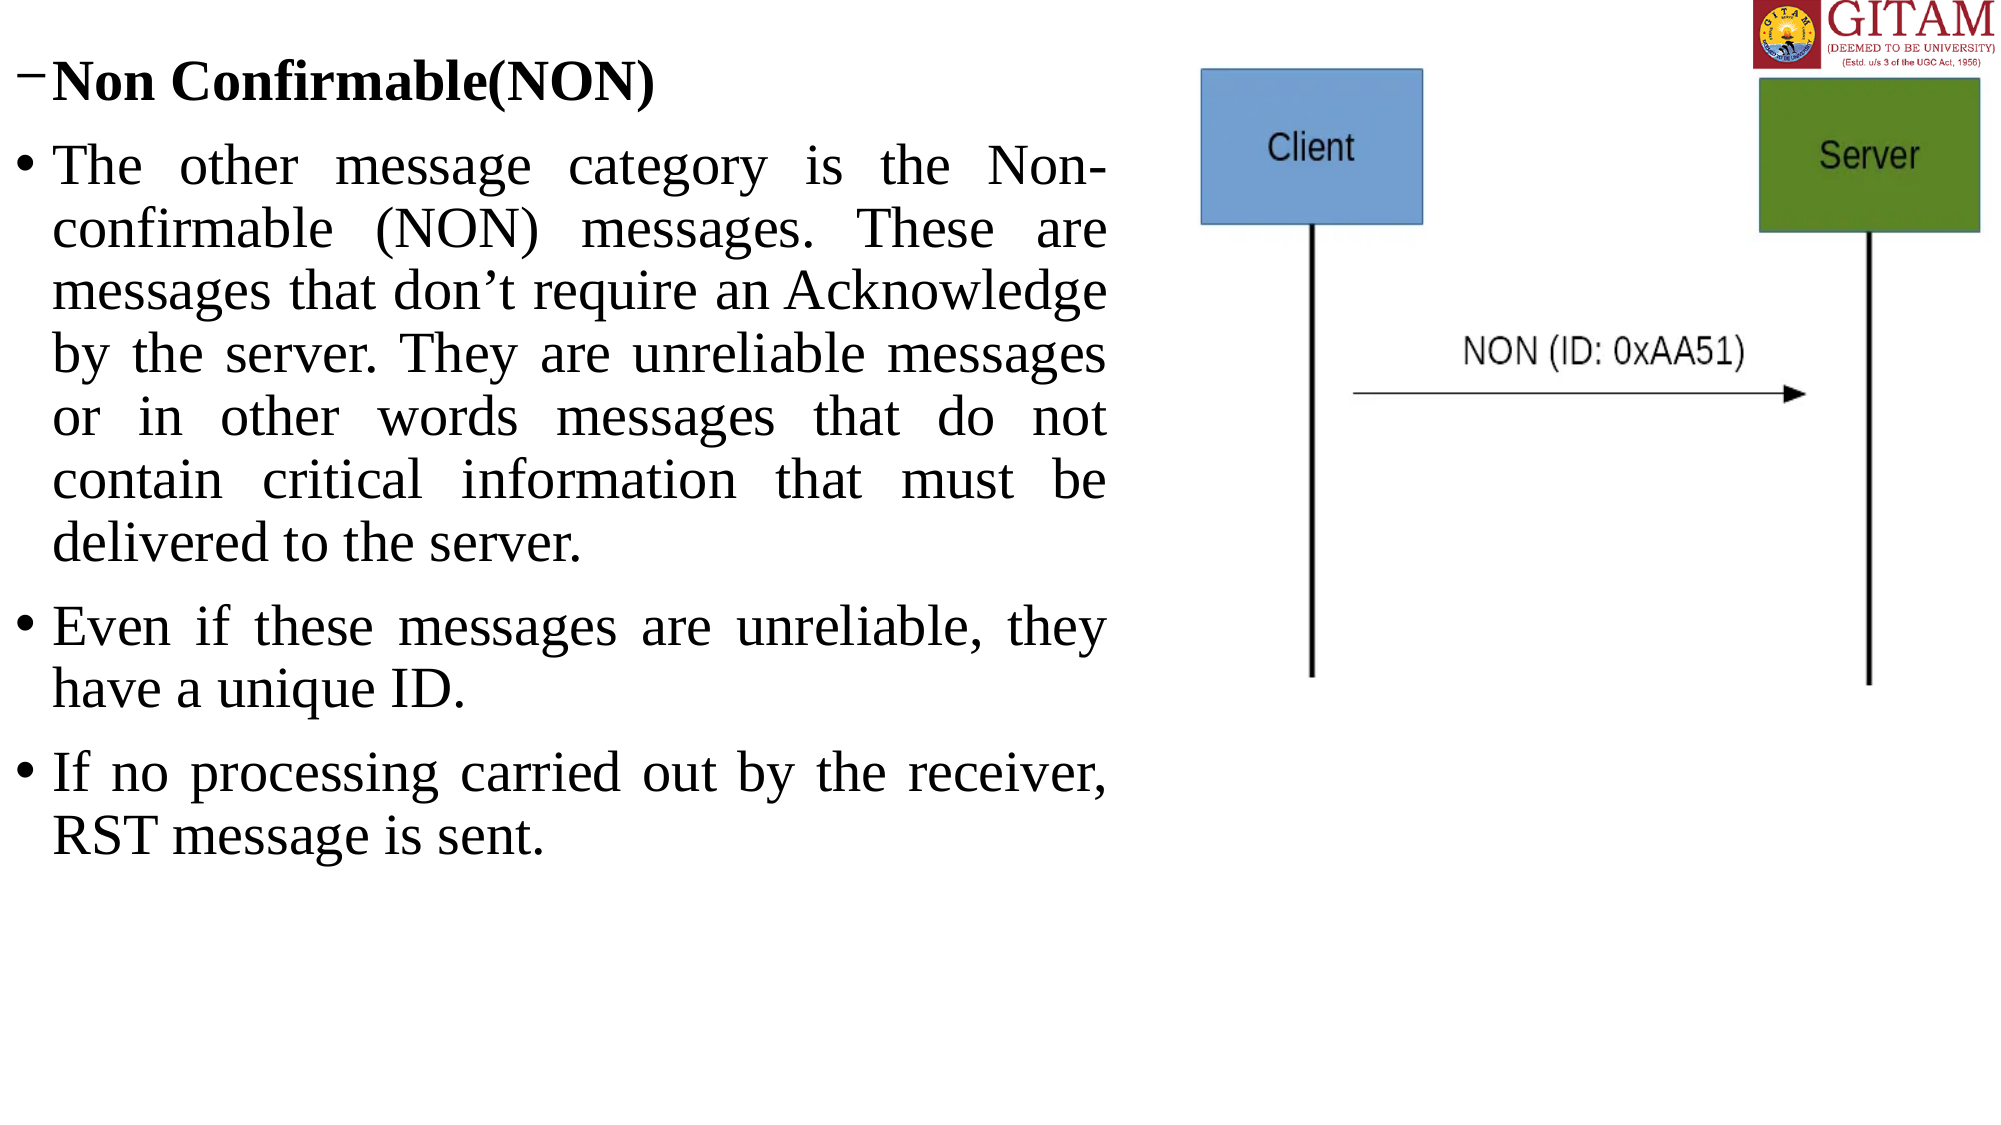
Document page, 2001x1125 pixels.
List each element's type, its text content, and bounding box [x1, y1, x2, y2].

list Non Confirmable(NON) The other message category is the Non-confirmable (NON) messages. These are messages that don’t require an Acknowledge by the server. They are unreliable messages or in other words messages that do not contain critical information that must be delivered to the server. Even if these messages are unreliable, they have a unique ID. If no processing carried out by the receiver, RST message is sent. [0, 42, 1124, 1125]
picture [1167, 0, 2000, 731]
